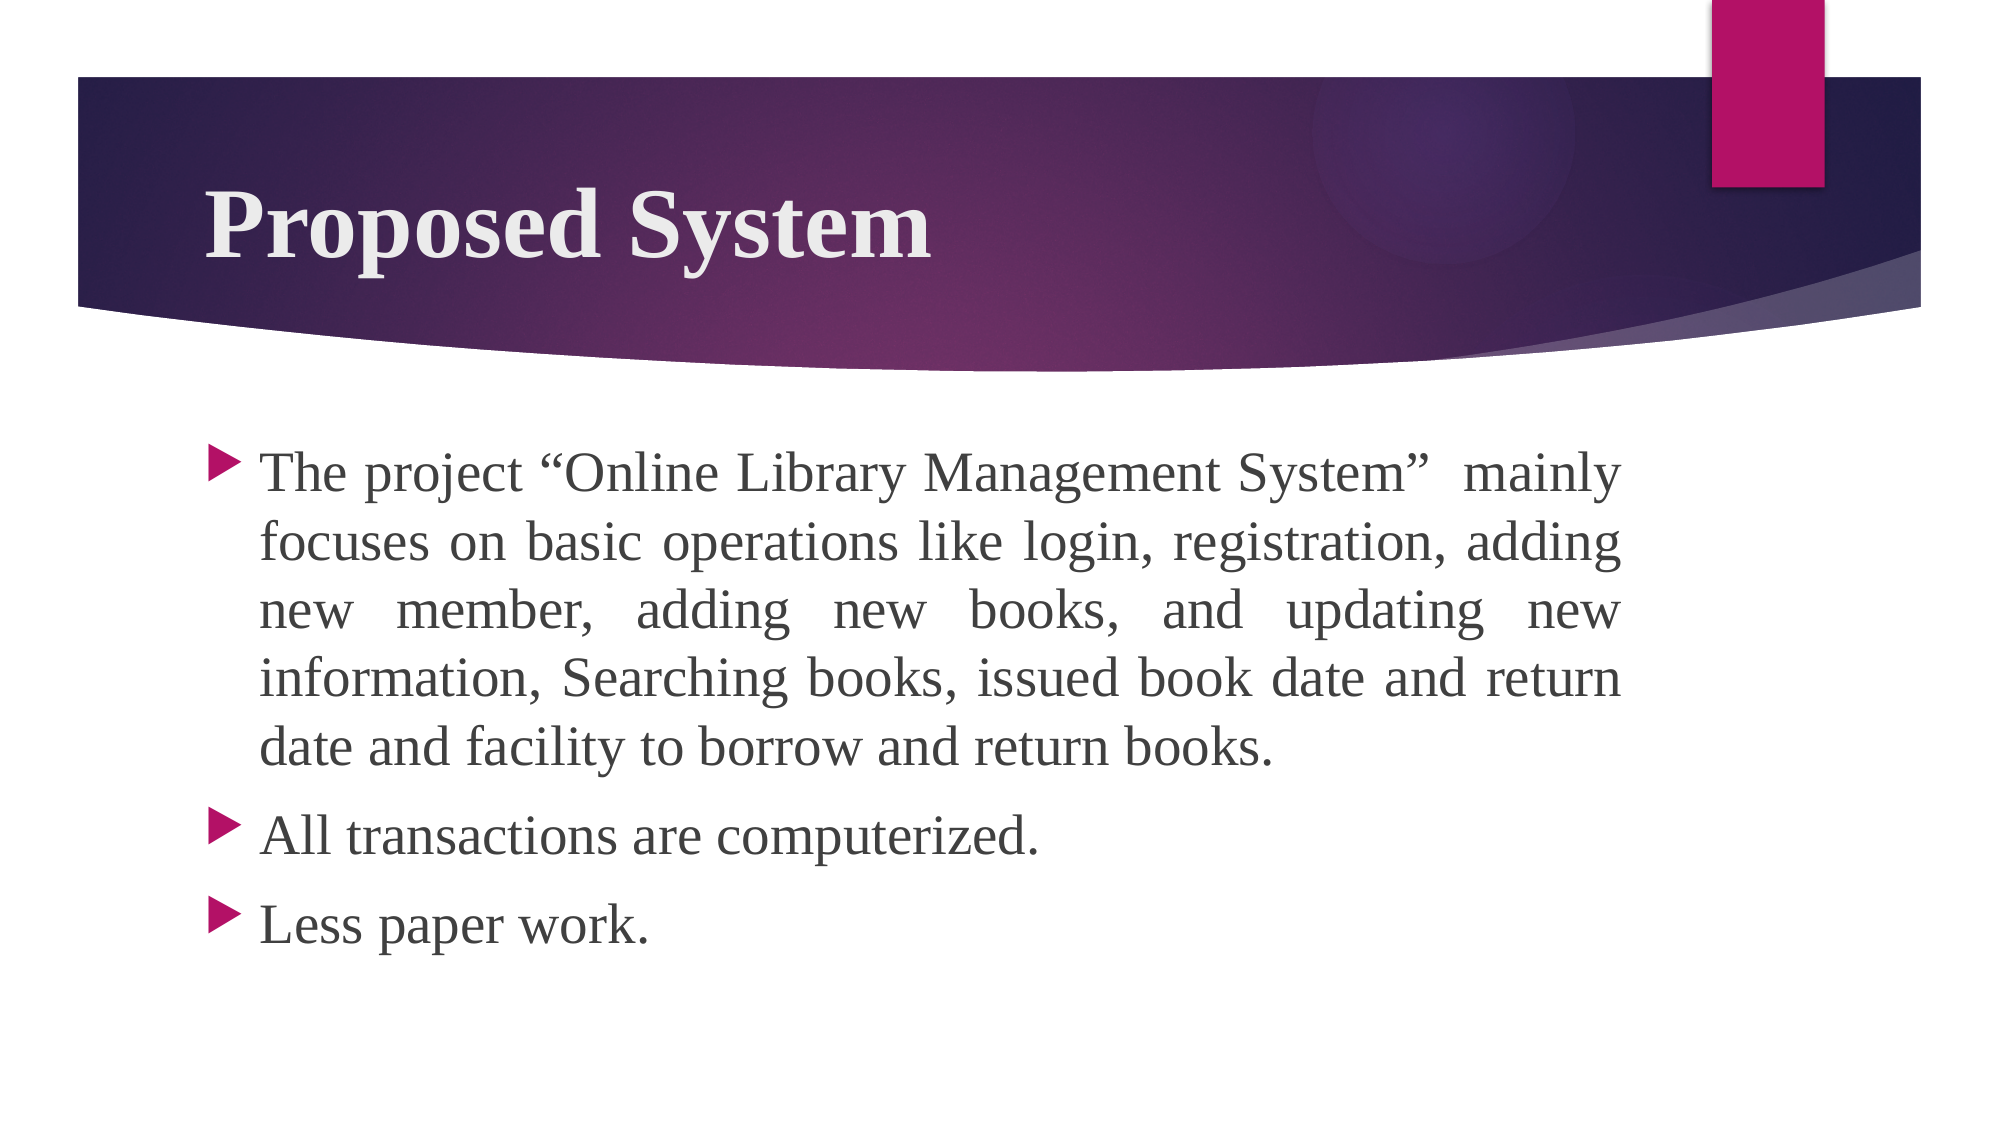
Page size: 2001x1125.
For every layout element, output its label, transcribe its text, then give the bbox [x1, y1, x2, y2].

title Proposed System [189, 159, 1627, 276]
list The project “Online Library Management System” mainly focuses on basic operations like login, registration, adding new member, adding new books, and updating new information, Searching books, issued book date and return date and facility to borrow and return books. All transactions are computerized. Less paper work. [189, 427, 1638, 988]
